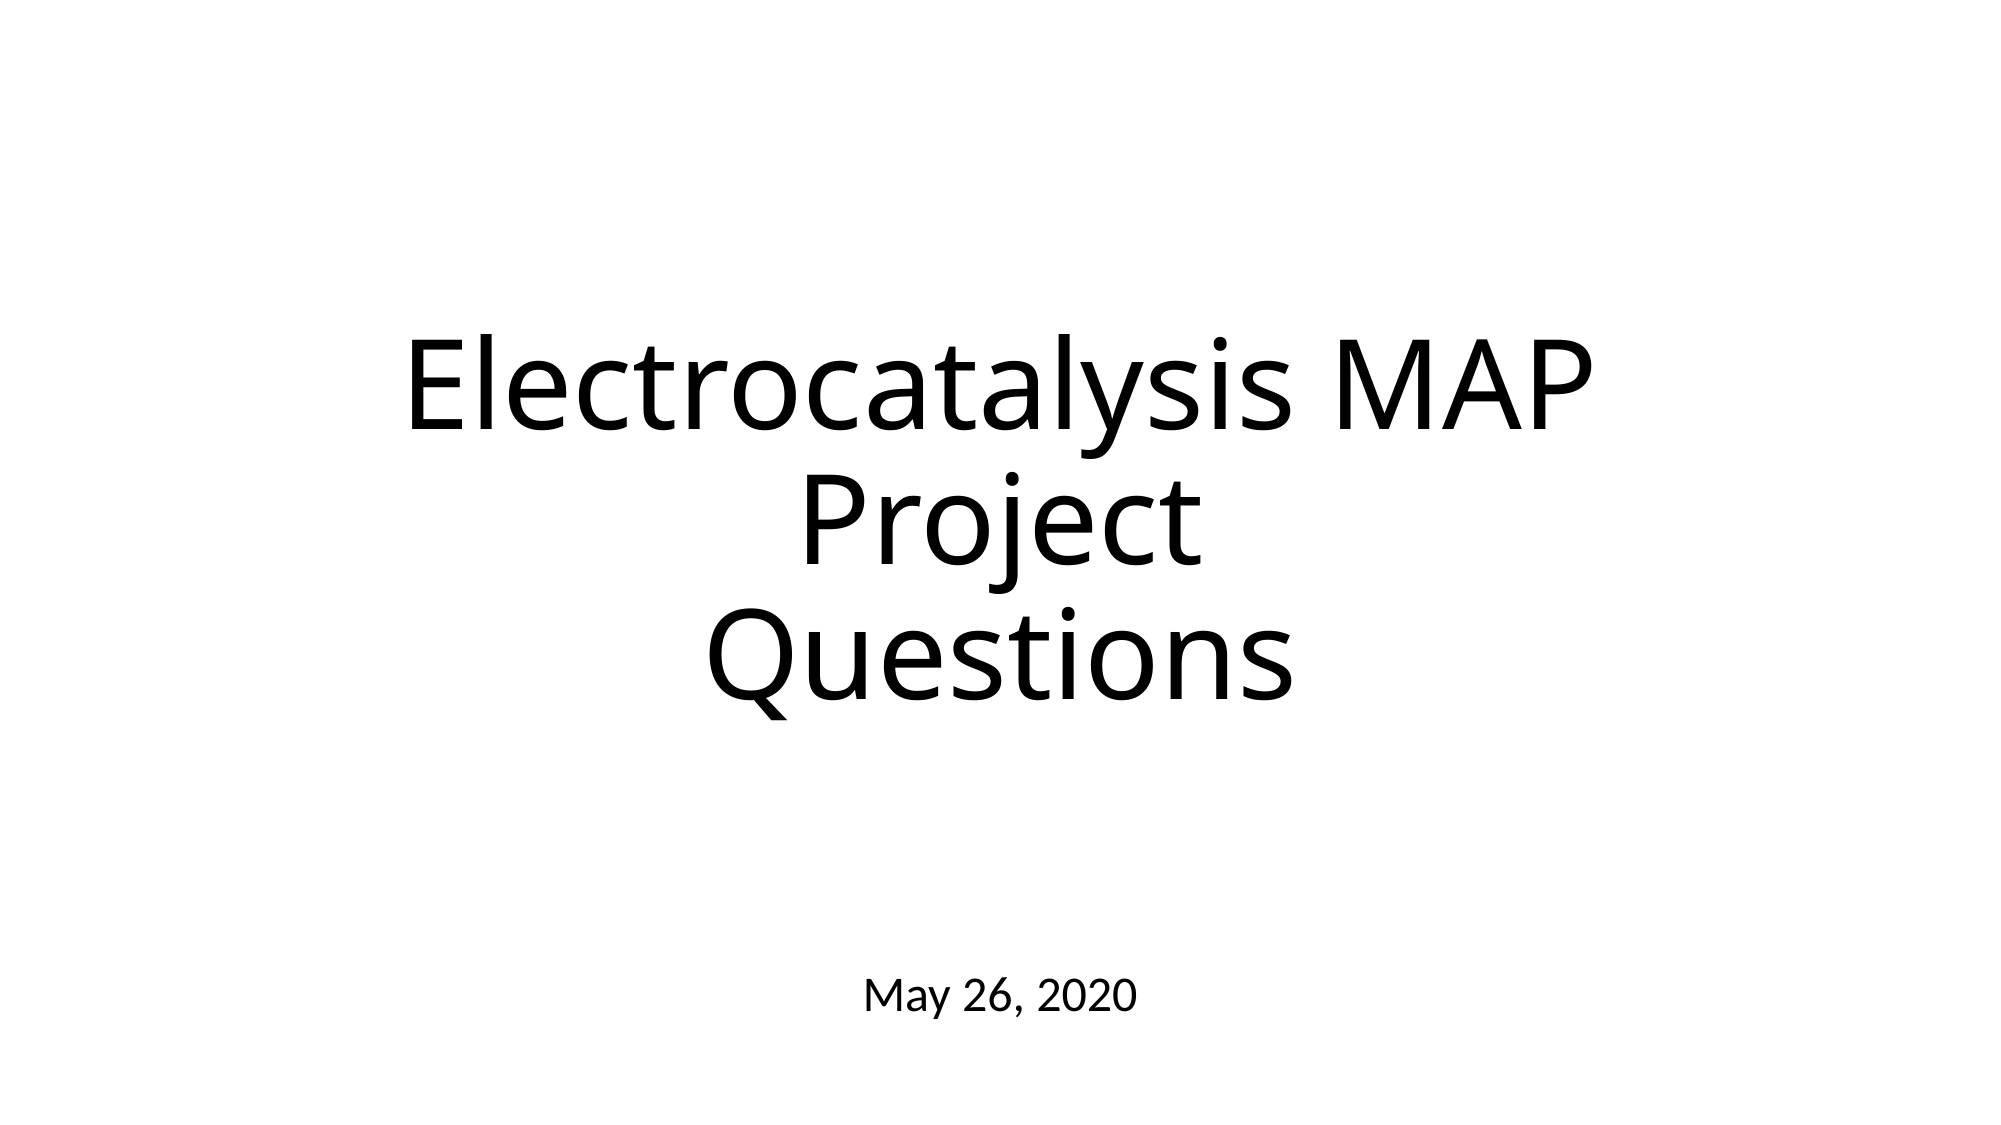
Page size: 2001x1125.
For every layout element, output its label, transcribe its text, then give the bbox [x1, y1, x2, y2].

title Electrocatalysis MAP Project Questions [249, 342, 1750, 735]
subtitle May 26, 2020 [249, 960, 1750, 1036]
